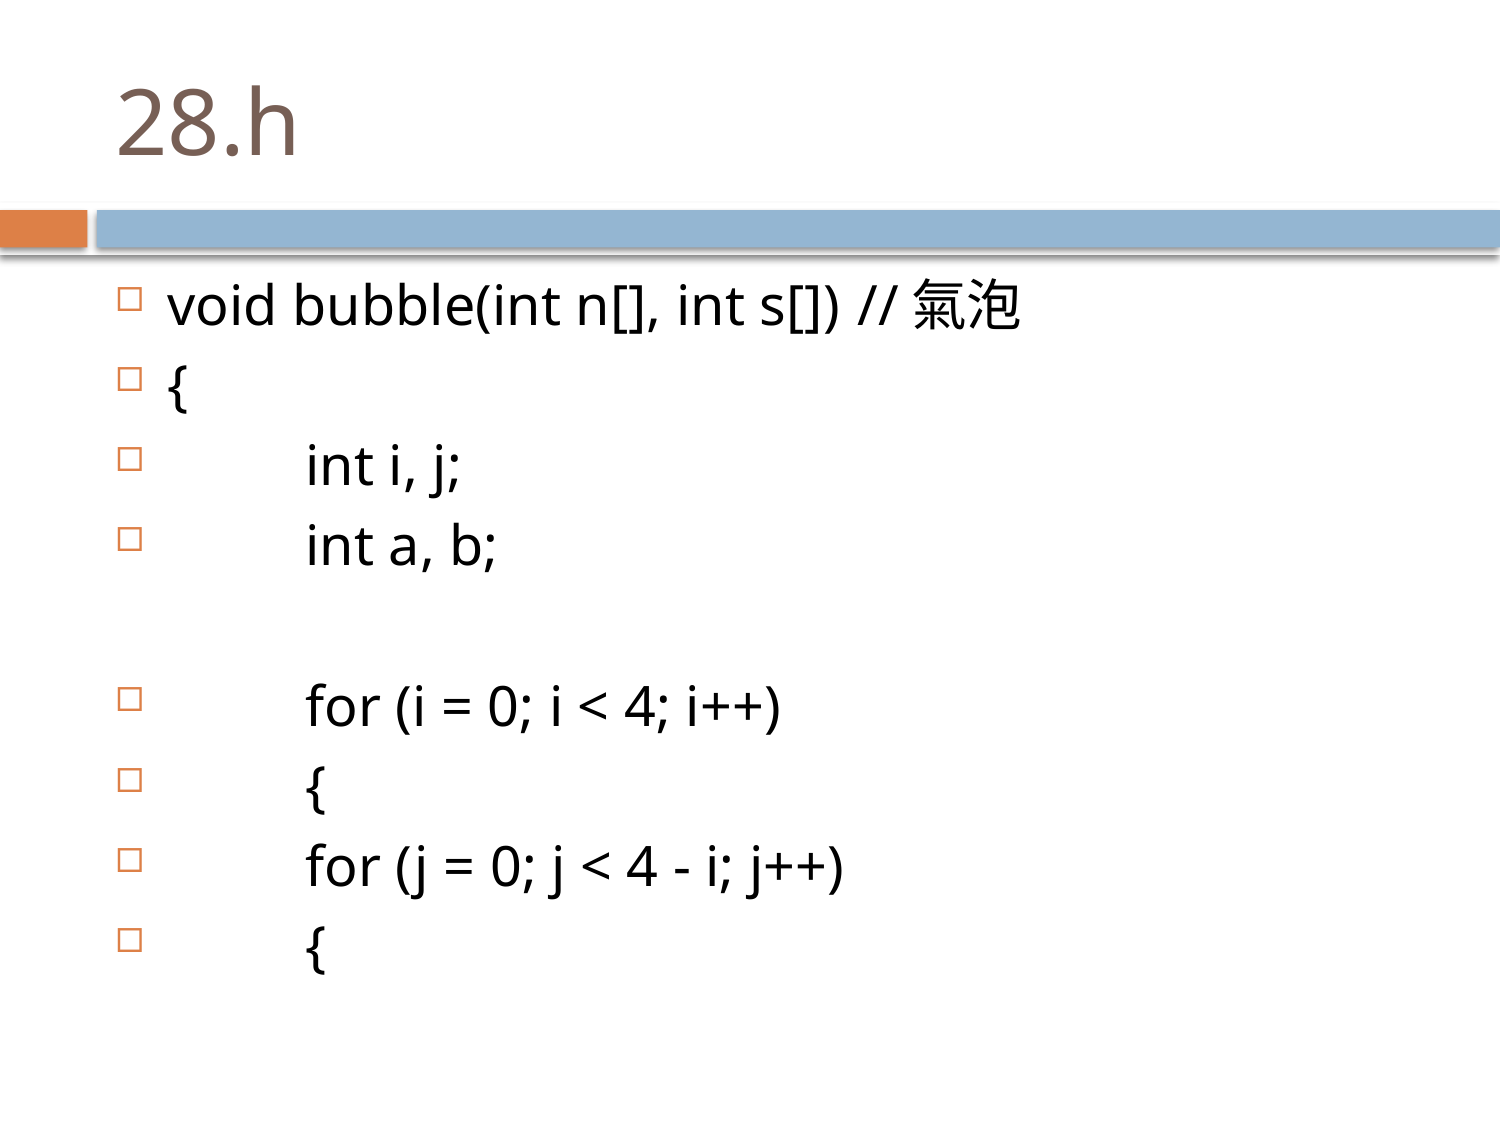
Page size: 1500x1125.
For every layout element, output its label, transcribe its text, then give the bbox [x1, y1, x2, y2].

title 28.h [100, 37, 1438, 200]
list void bubble(int n[], int s[]) //氣泡 { int i, j; int a, b; for (i = 0; i < 4; i++) { for (j = 0; j < 4 - i; j++) { [100, 262, 1438, 1000]
